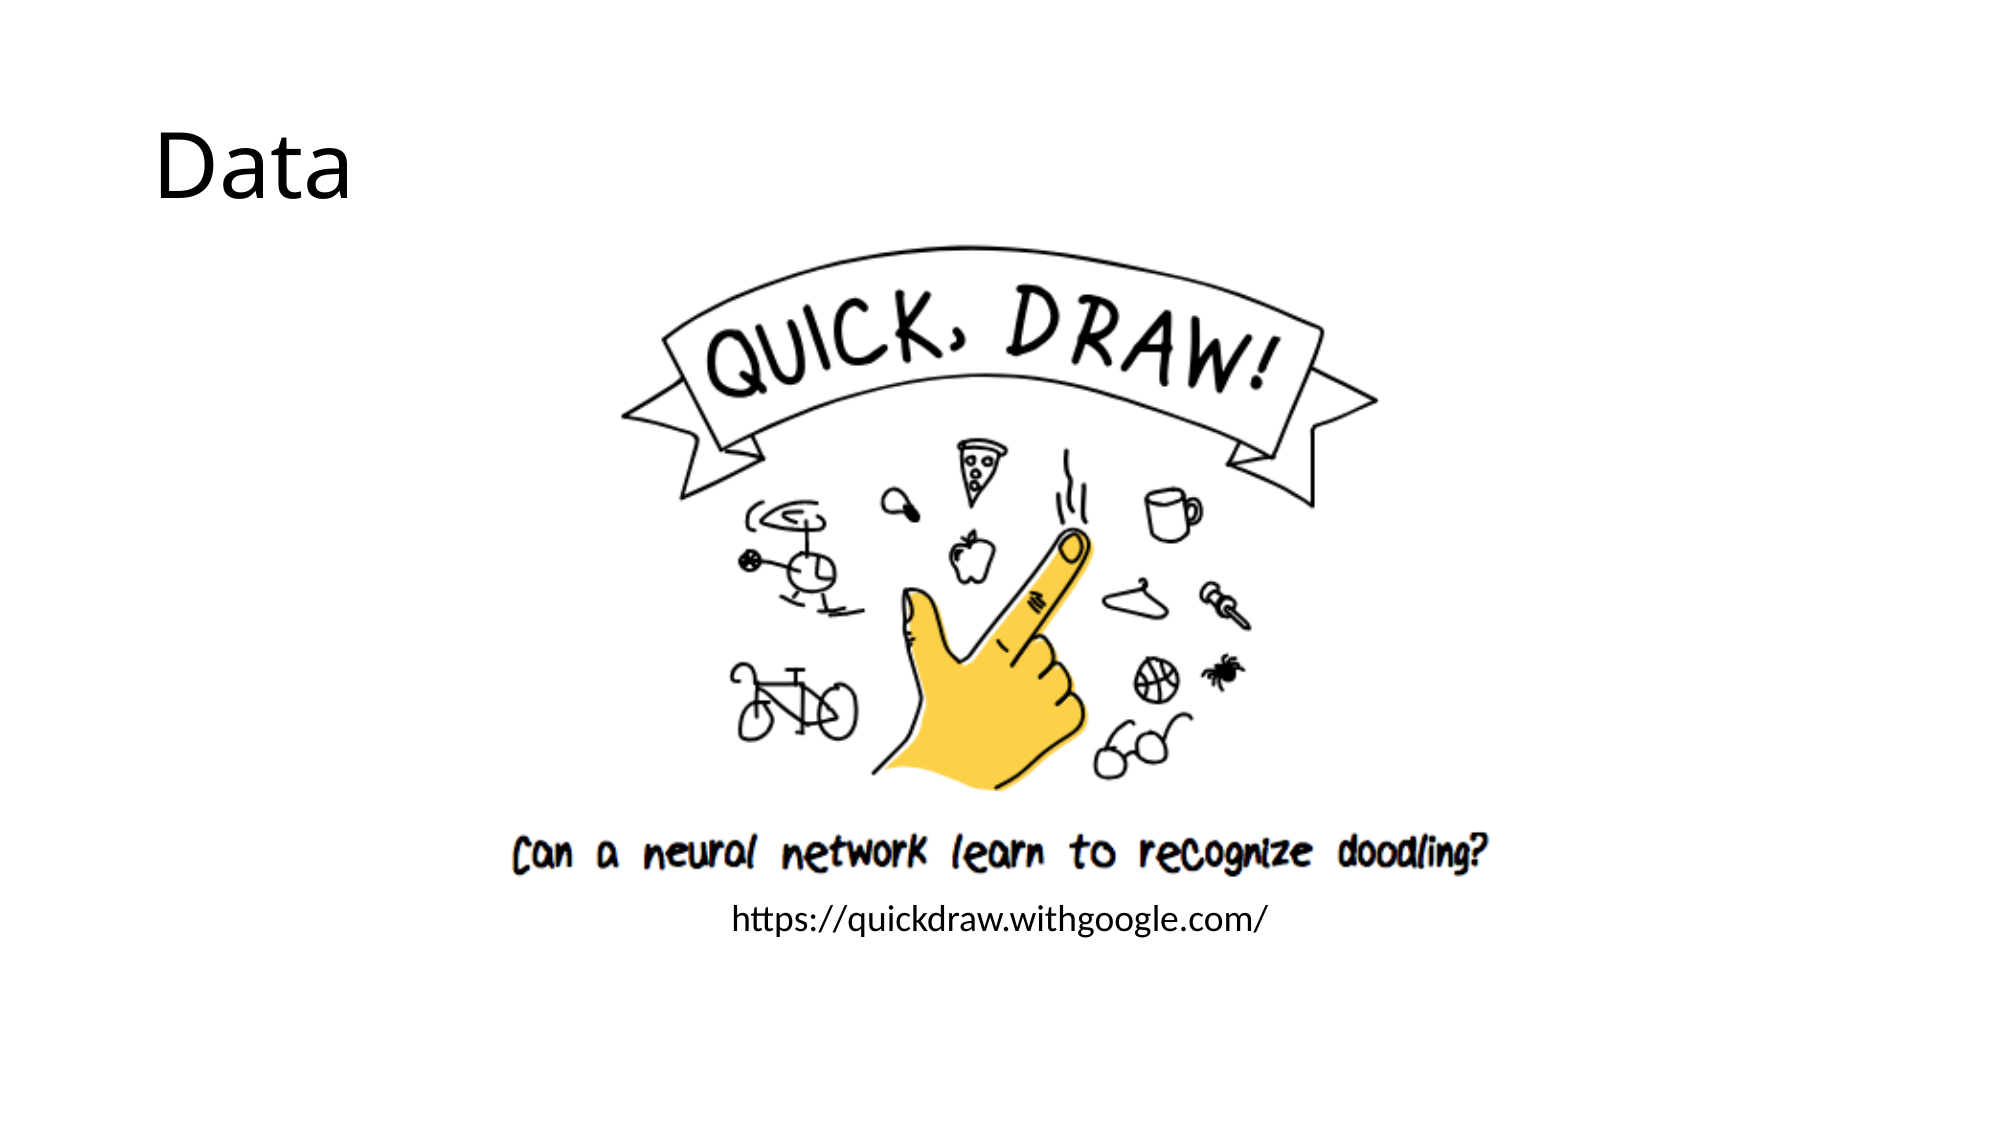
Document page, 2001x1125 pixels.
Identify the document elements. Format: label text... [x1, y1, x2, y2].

text_box https://quickdraw.withgoogle.com/ [716, 898, 1284, 947]
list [459, 184, 1541, 898]
title Data [137, 59, 1863, 278]
